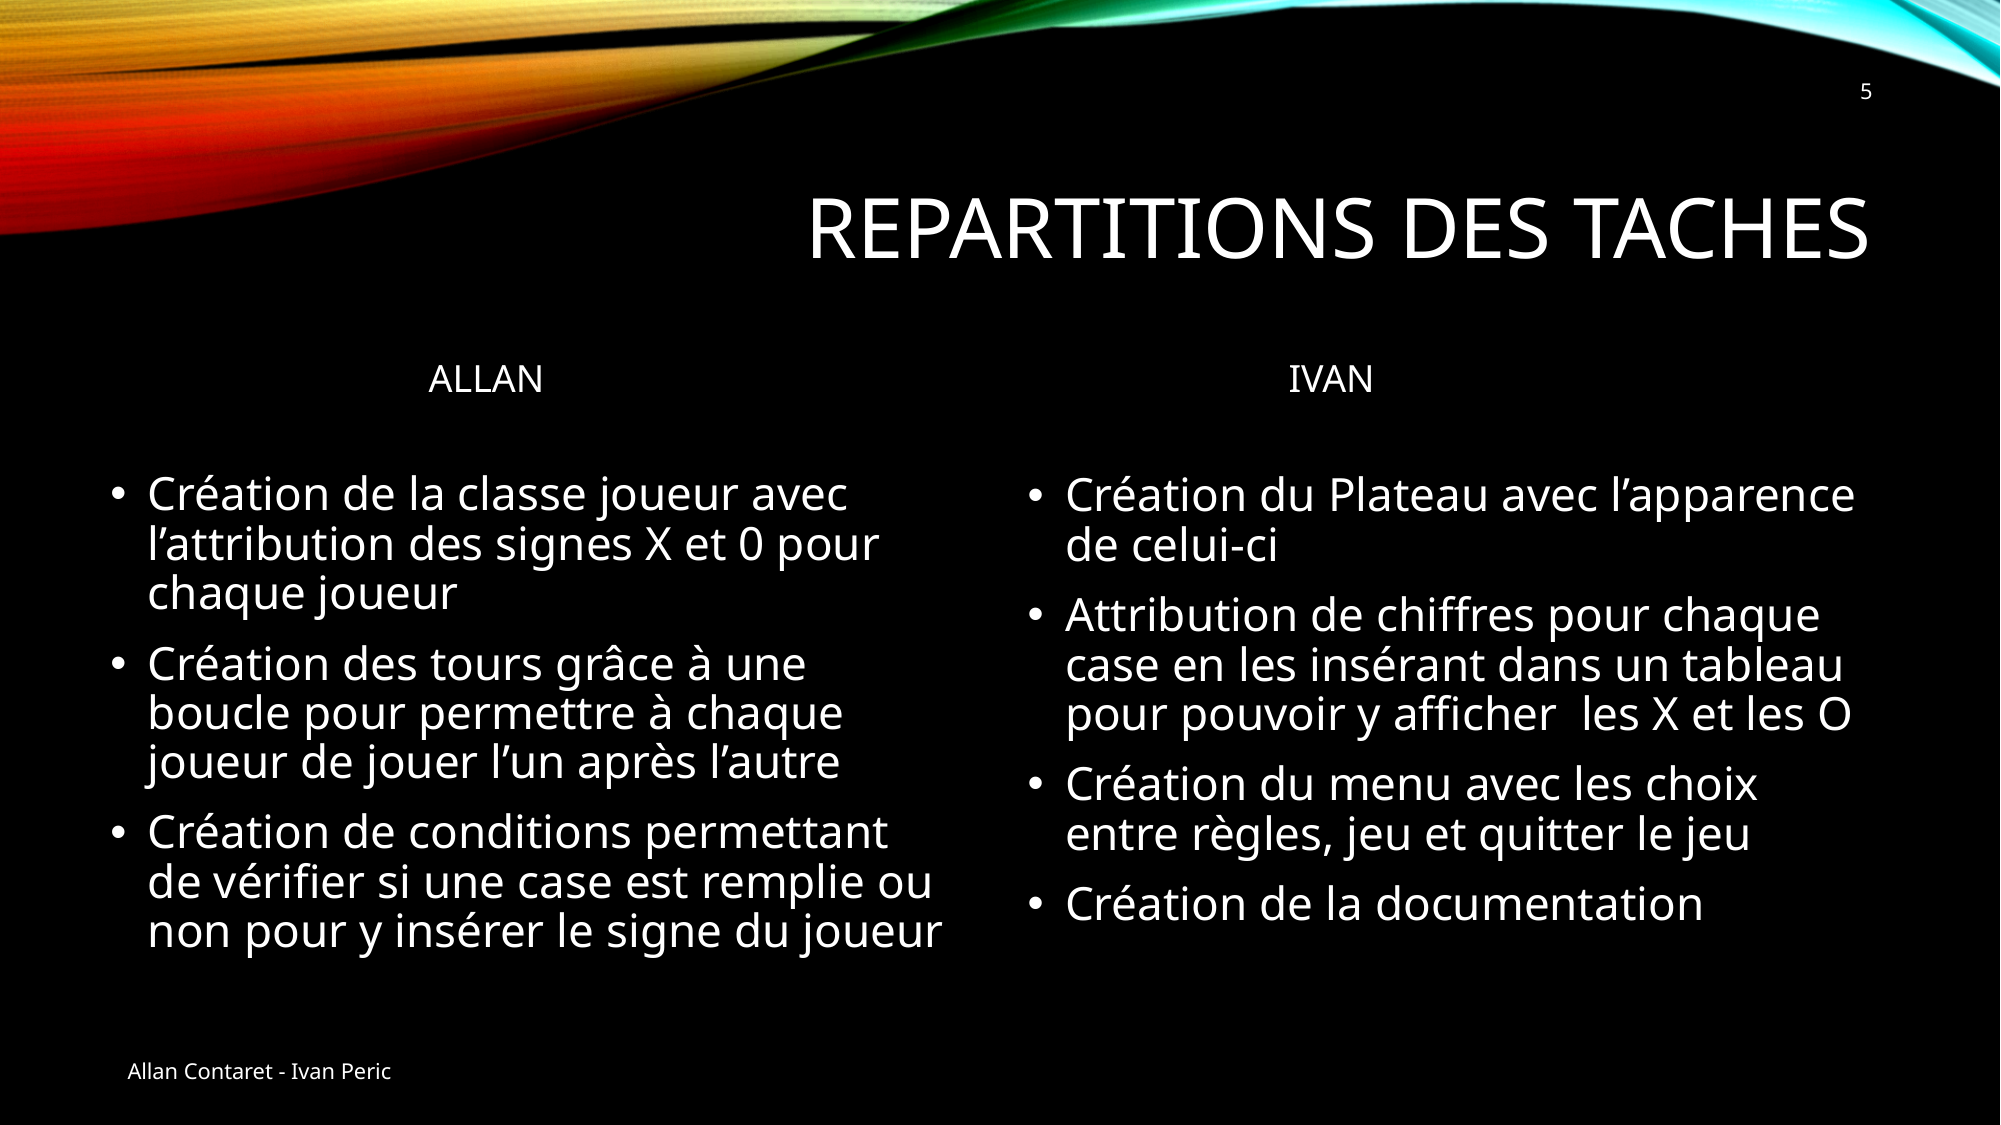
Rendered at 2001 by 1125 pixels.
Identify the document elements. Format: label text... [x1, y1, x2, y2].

footer Allan Contaret - Ivan Peric [112, 1042, 1388, 1103]
picture [0, 0, 2000, 237]
title REPARTITIONS DES TACHES [474, 125, 1888, 338]
list Création du Plateau avec l’apparence de celui-ci Attribution de chiffres pour chaque case en les insérant dans un tableau pour pouvoir y afficher les X et les O Création du menu avec les choix entre règles, jeu et quitter le jeu Création de la documentation [1012, 464, 1888, 1125]
slide_number 5 [1437, 62, 1888, 123]
list Création de la classe joueur avec l’attribution des signes X et 0 pour chaque joueur Création des tours grâce à une boucle pour permettre à chaque joueur de jouer l’un après l’autre Création de conditions permettant de vérifier si une case est remplie ou non pour y insérer le signe du joueur [95, 463, 971, 1124]
text_box ALLAN [177, 348, 796, 408]
text_box IVAN [1095, 348, 1568, 408]
